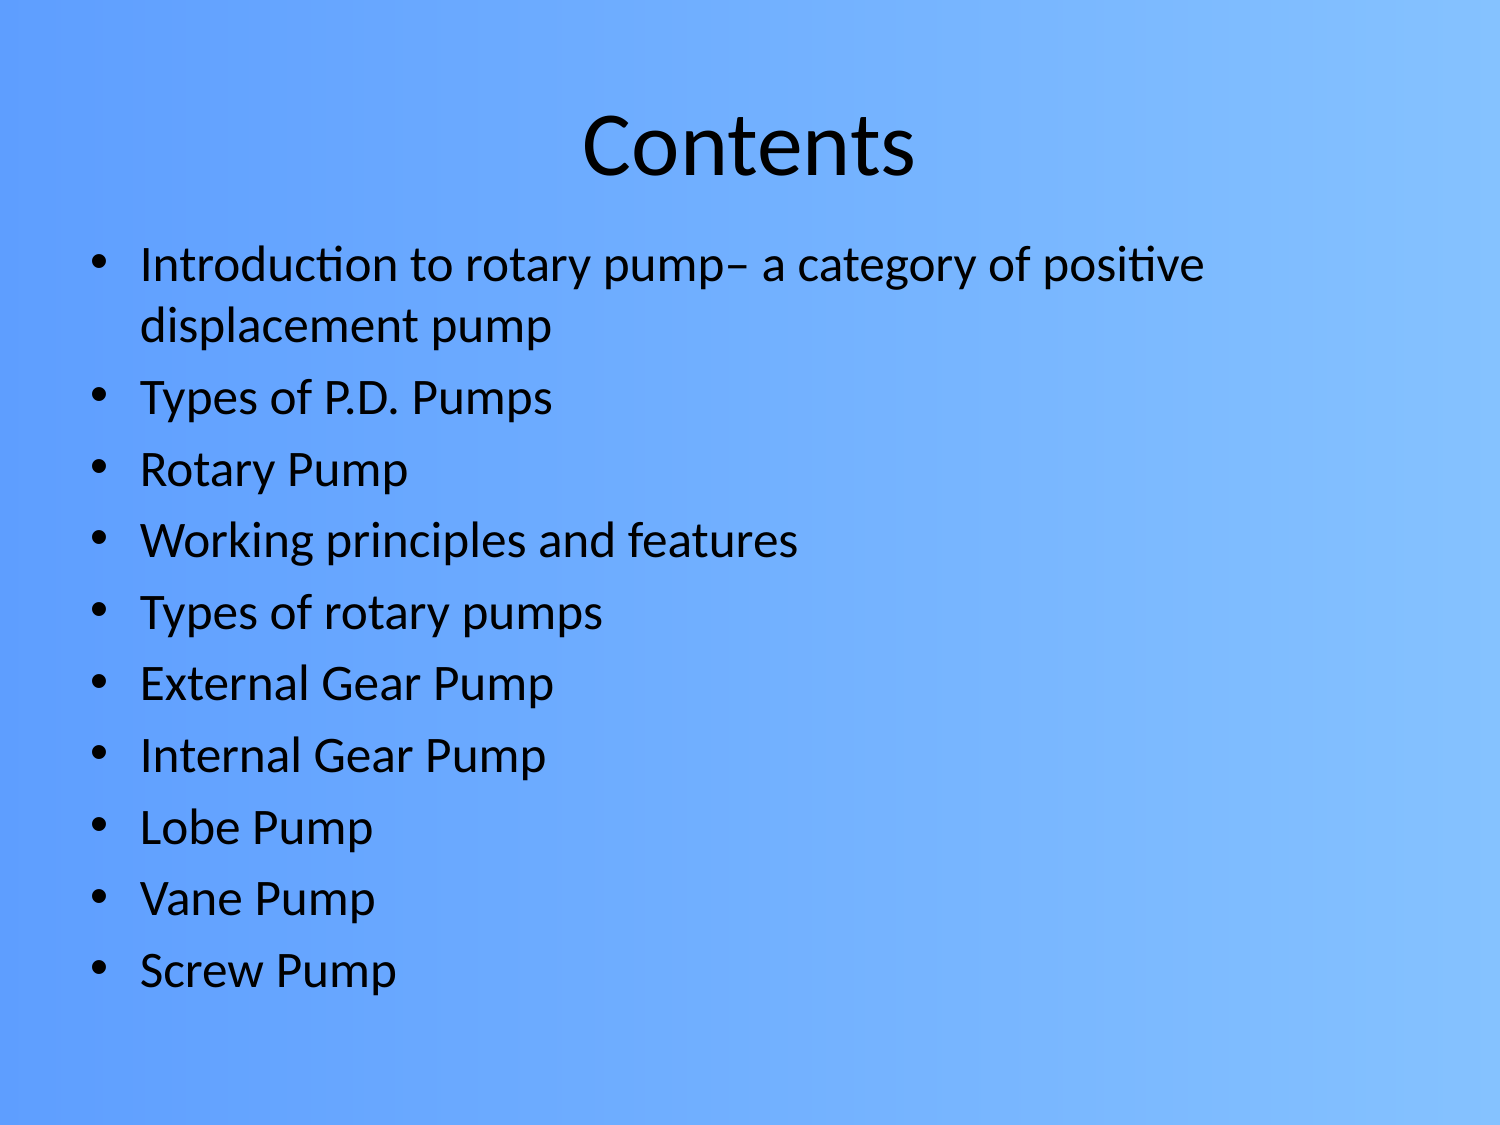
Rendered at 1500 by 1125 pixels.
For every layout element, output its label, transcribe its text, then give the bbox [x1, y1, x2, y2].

list Introduction to rotary pump– a category of positive displacement pump Types of P.D. Pumps Rotary Pump Working principles and features Types of rotary pumps External Gear Pump Internal Gear Pump Lobe Pump Vane Pump Screw Pump [75, 222, 1425, 1008]
title Contents [75, 45, 1425, 222]
